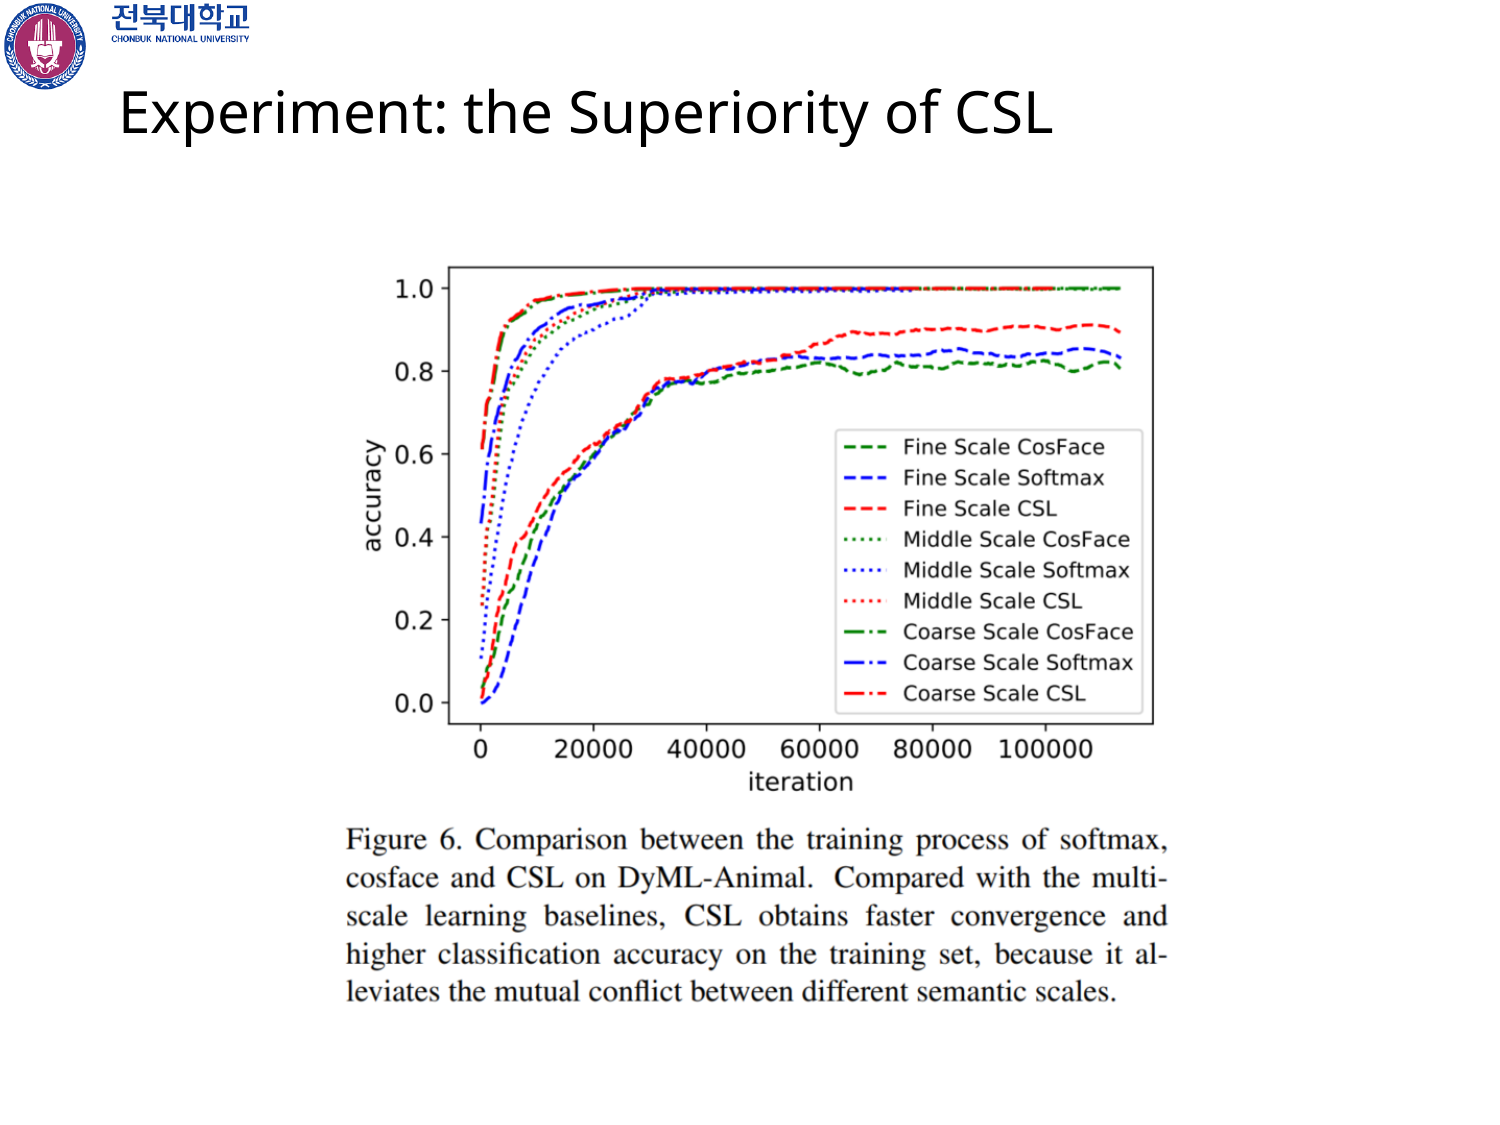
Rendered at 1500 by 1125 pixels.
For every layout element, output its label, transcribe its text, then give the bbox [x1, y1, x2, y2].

picture [0, 0, 90, 92]
title Experiment: the Superiority of CSL [103, 59, 1397, 170]
picture [103, 0, 257, 46]
picture [322, 249, 1178, 1013]
